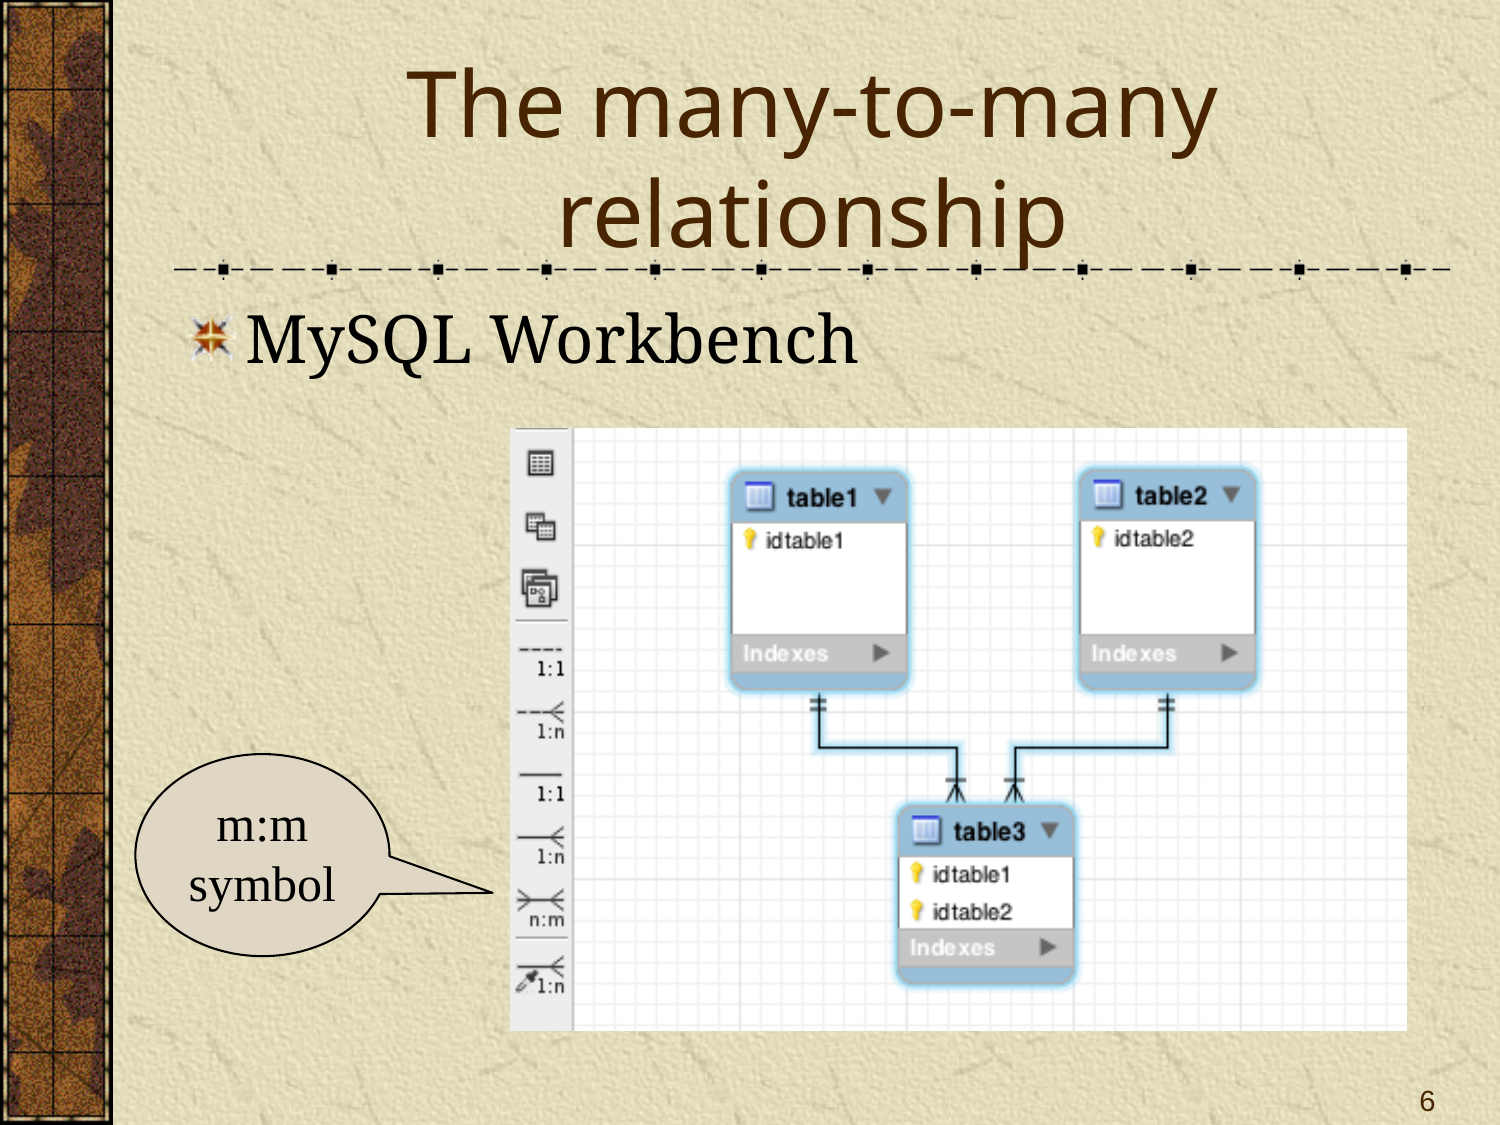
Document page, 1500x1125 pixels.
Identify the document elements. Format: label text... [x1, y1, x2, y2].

title The many-to-many relationship [174, 62, 1451, 251]
list MySQL Workbench [173, 289, 1449, 403]
picture [0, 0, 1500, 1125]
slide_number 6 [1354, 1049, 1500, 1125]
text_box m:m symbol [135, 754, 493, 957]
